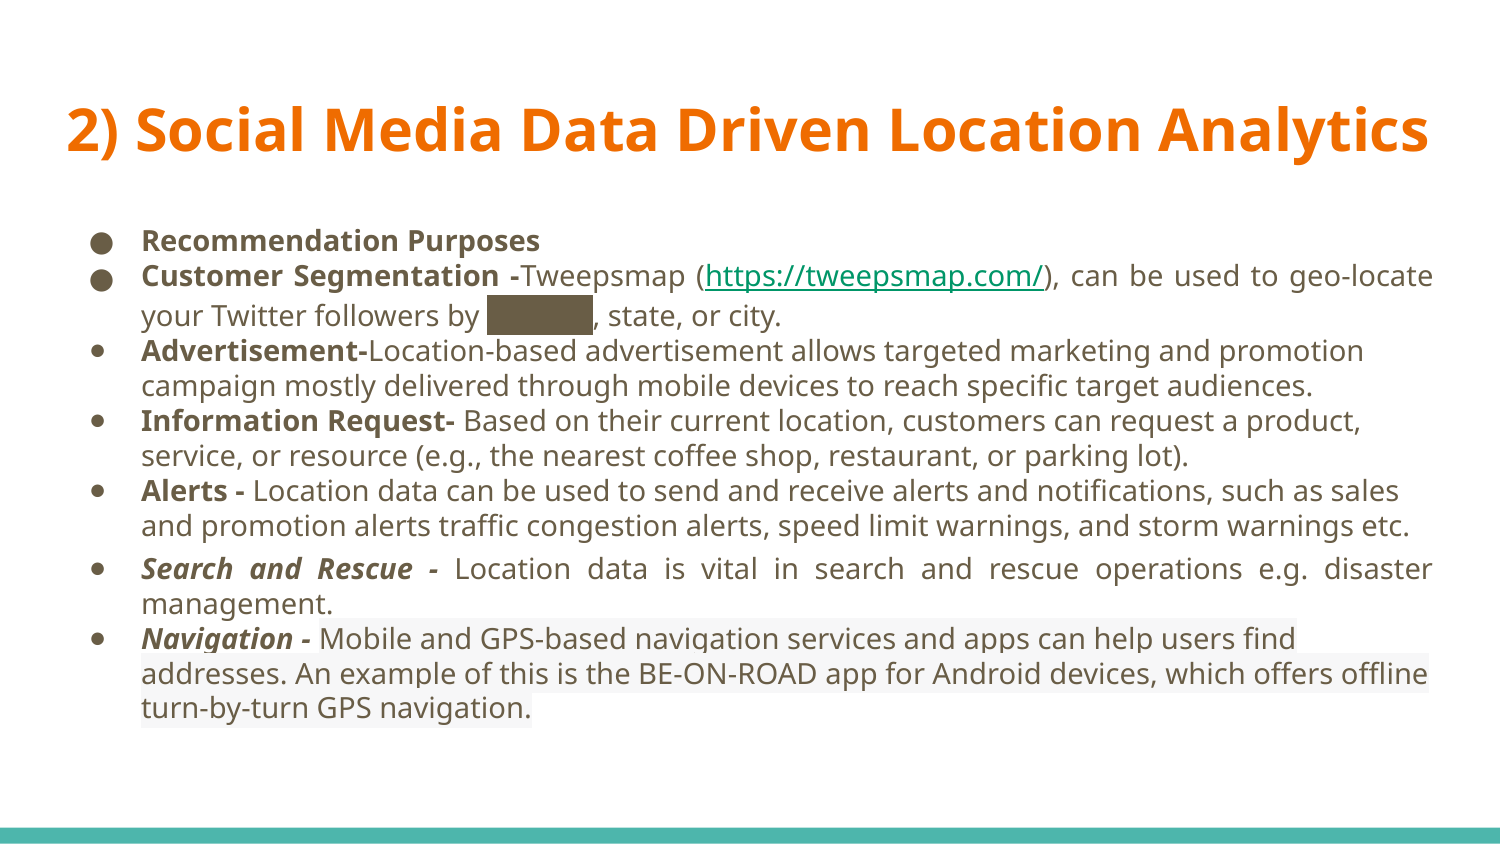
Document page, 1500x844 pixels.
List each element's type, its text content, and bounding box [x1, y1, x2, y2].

list Recommendation Purposes Customer Segmentation -Tweepsmap (https://tweepsmap.com/), can be used to geo-locate your Twitter followers by country, state, or city. Advertisement-Location-based advertisement allows targeted marketing and promotion campaign mostly delivered through mobile devices to reach specific target audiences. Information Request- Based on their current location, customers can request a product, service, or resource (e.g., the nearest coffee shop, restaurant, or parking lot). Alerts - Location data can be used to send and receive alerts and notifications, such as sales and promotion alerts traffic congestion alerts, speed limit warnings, and storm warnings etc. Search and Rescue - Location data is vital in search and rescue operations e.g. disaster management. Navigation - Mobile and GPS-based navigation services and apps can help users find addresses. An example of this is the BE-ON-ROAD app for Android devices, which offers offline turn-by-turn GPS navigation. [51, 207, 1449, 750]
title 2) Social Media Data Driven Location Analytics [51, 72, 1449, 189]
